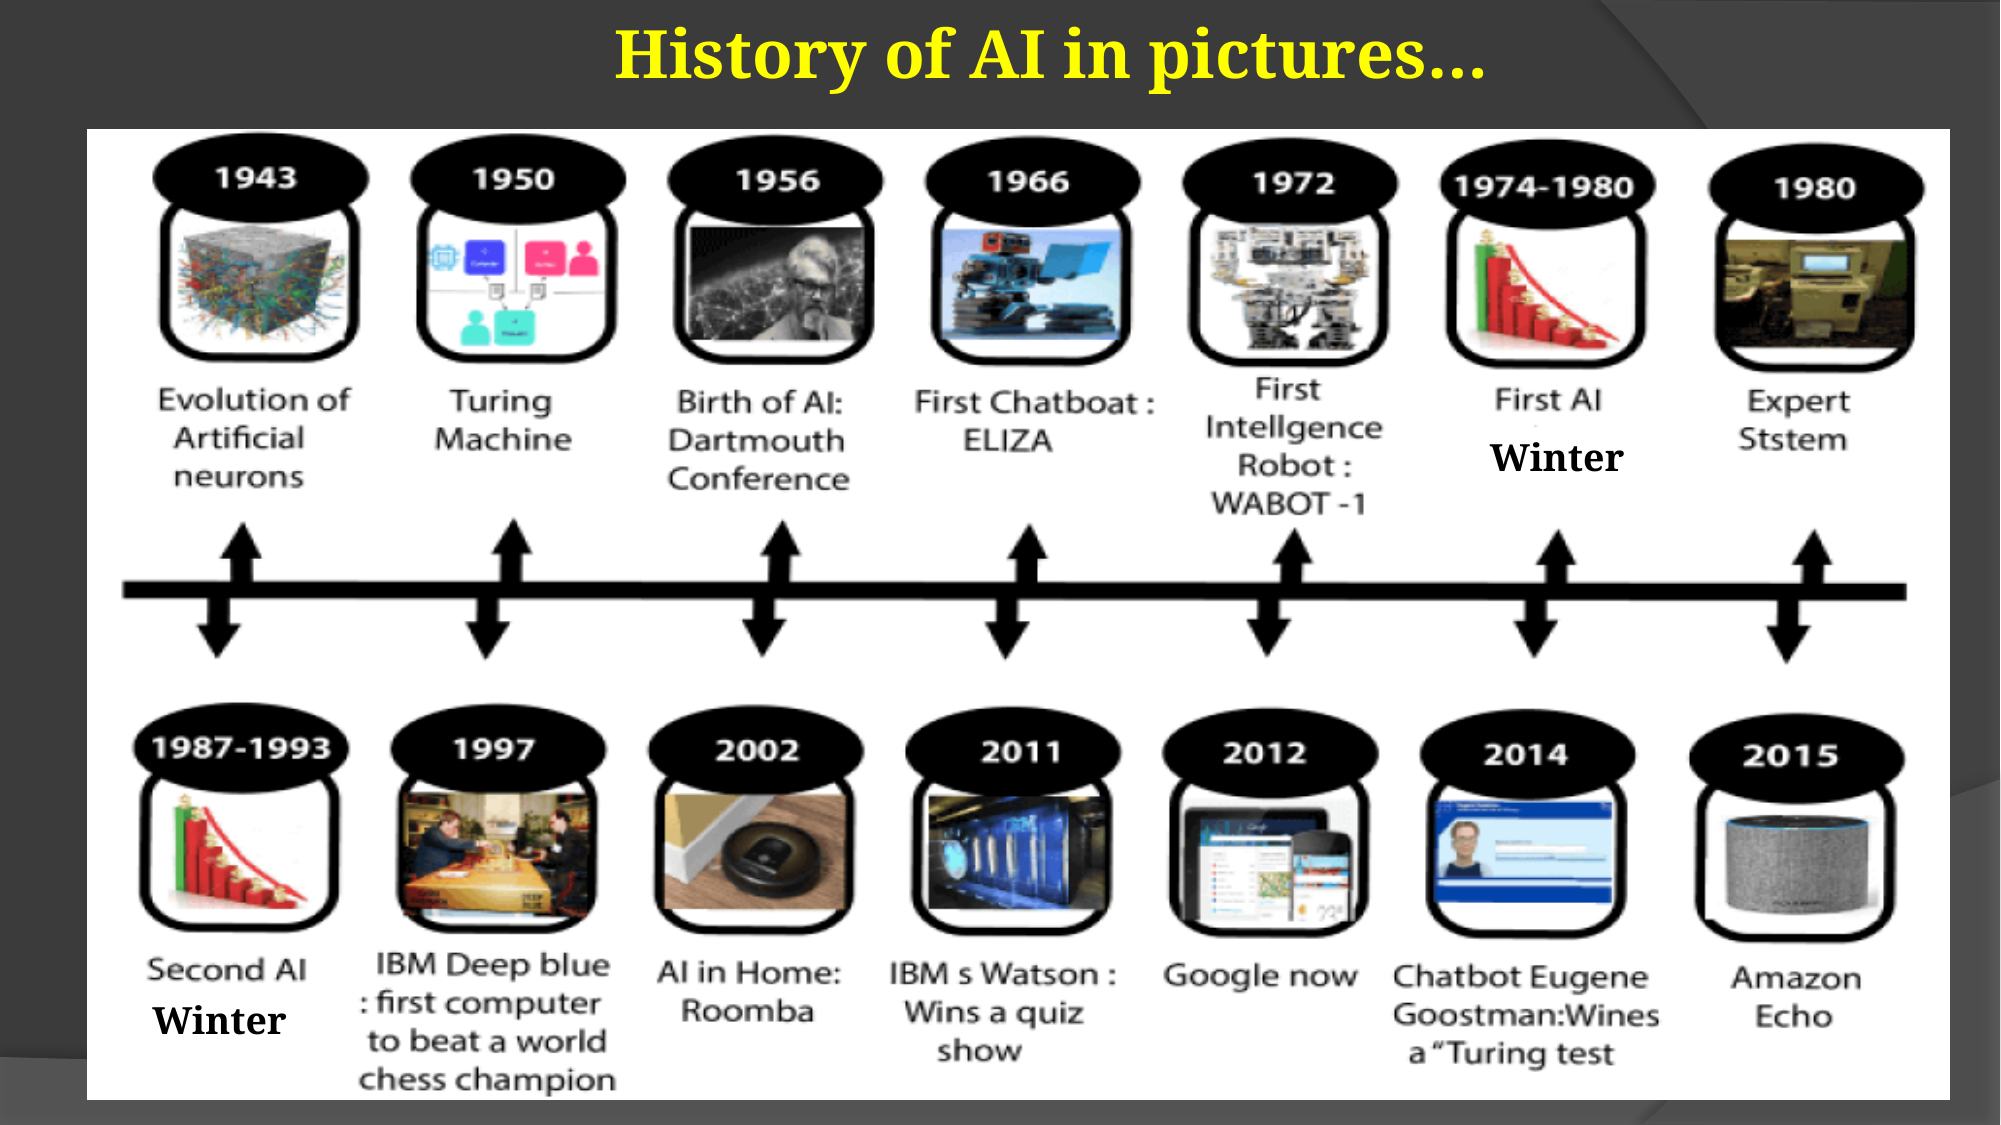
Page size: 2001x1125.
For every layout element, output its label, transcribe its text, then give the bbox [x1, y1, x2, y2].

picture [87, 129, 1951, 1101]
text_box History of AI in pictures… [599, 4, 1638, 99]
